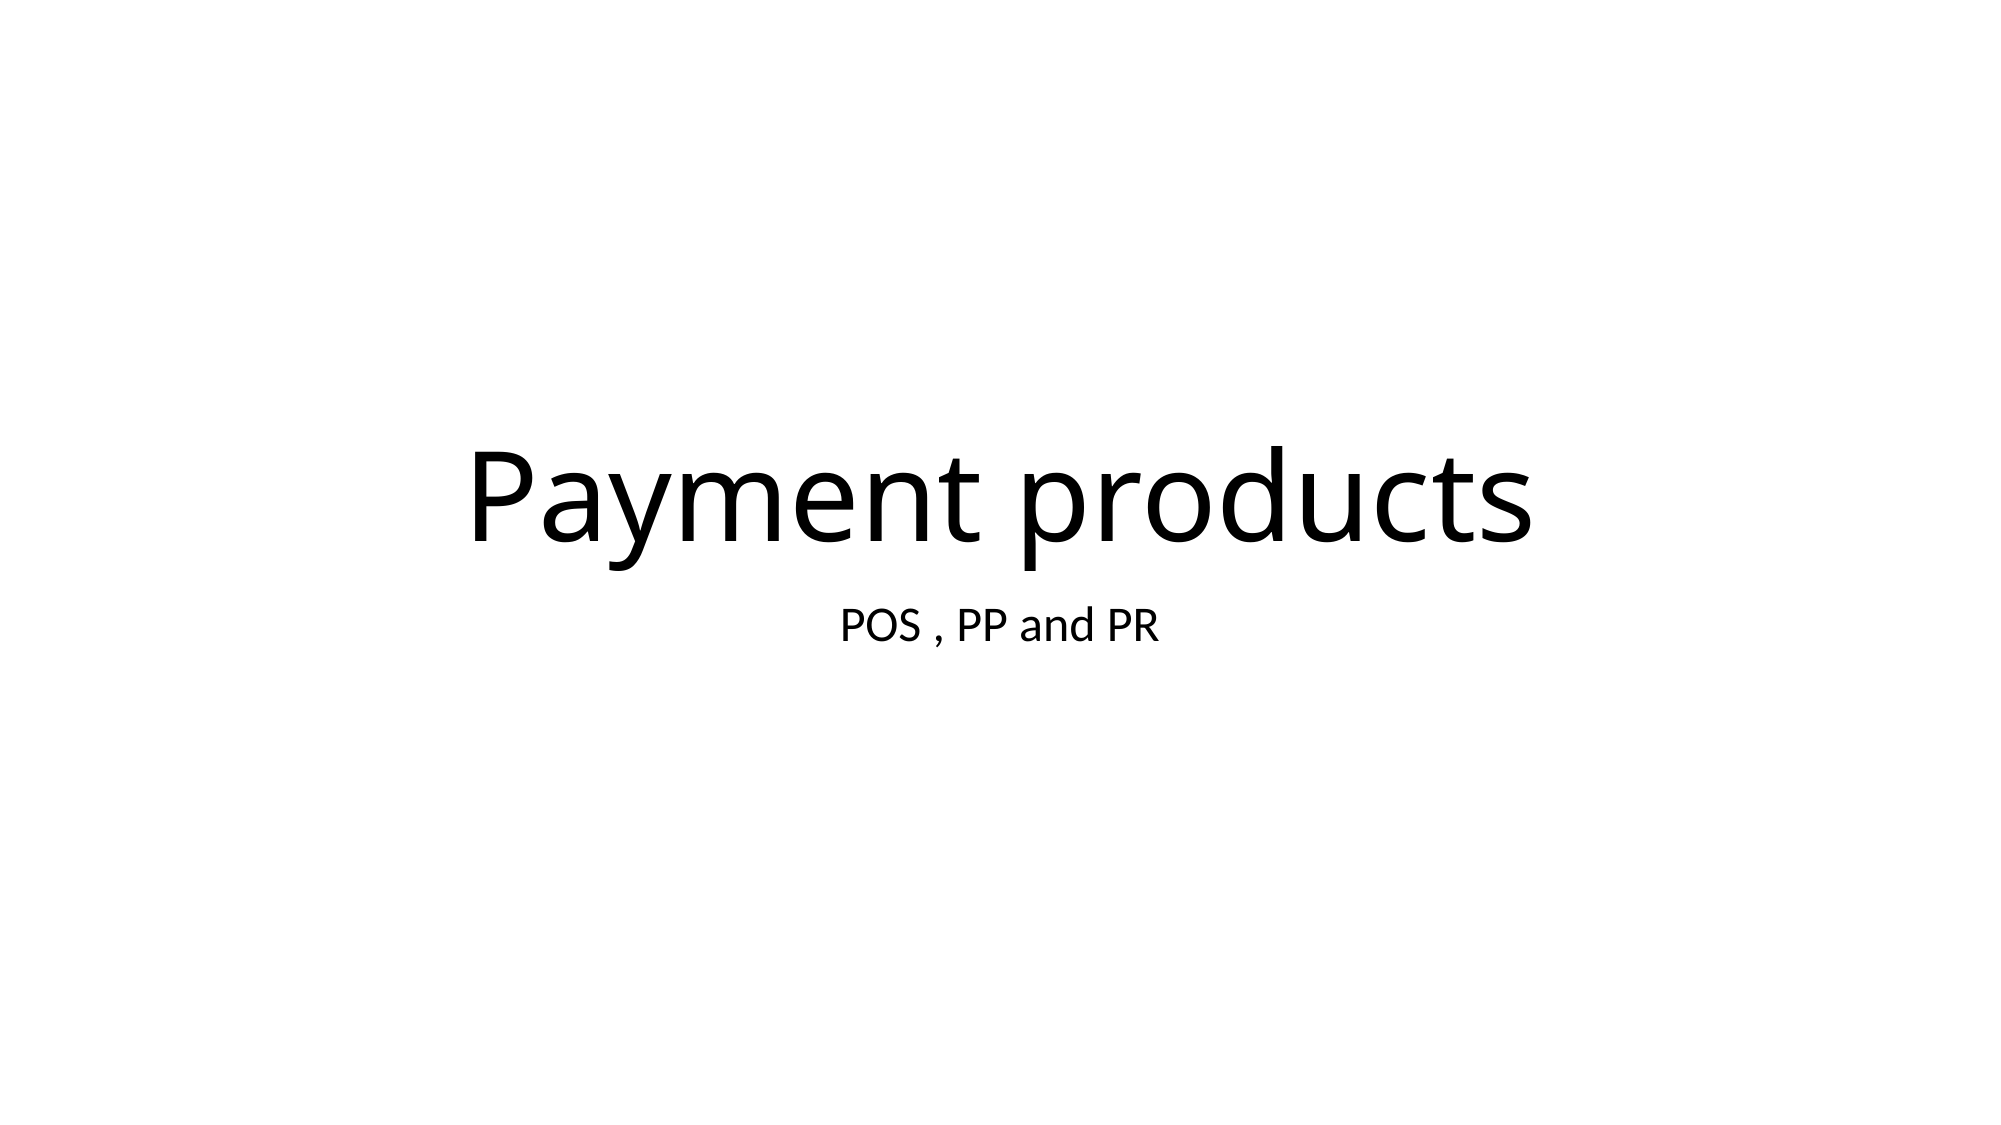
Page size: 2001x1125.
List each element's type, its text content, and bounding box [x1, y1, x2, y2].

title Payment products [249, 184, 1750, 576]
subtitle POS , PP and PR [249, 590, 1750, 863]
